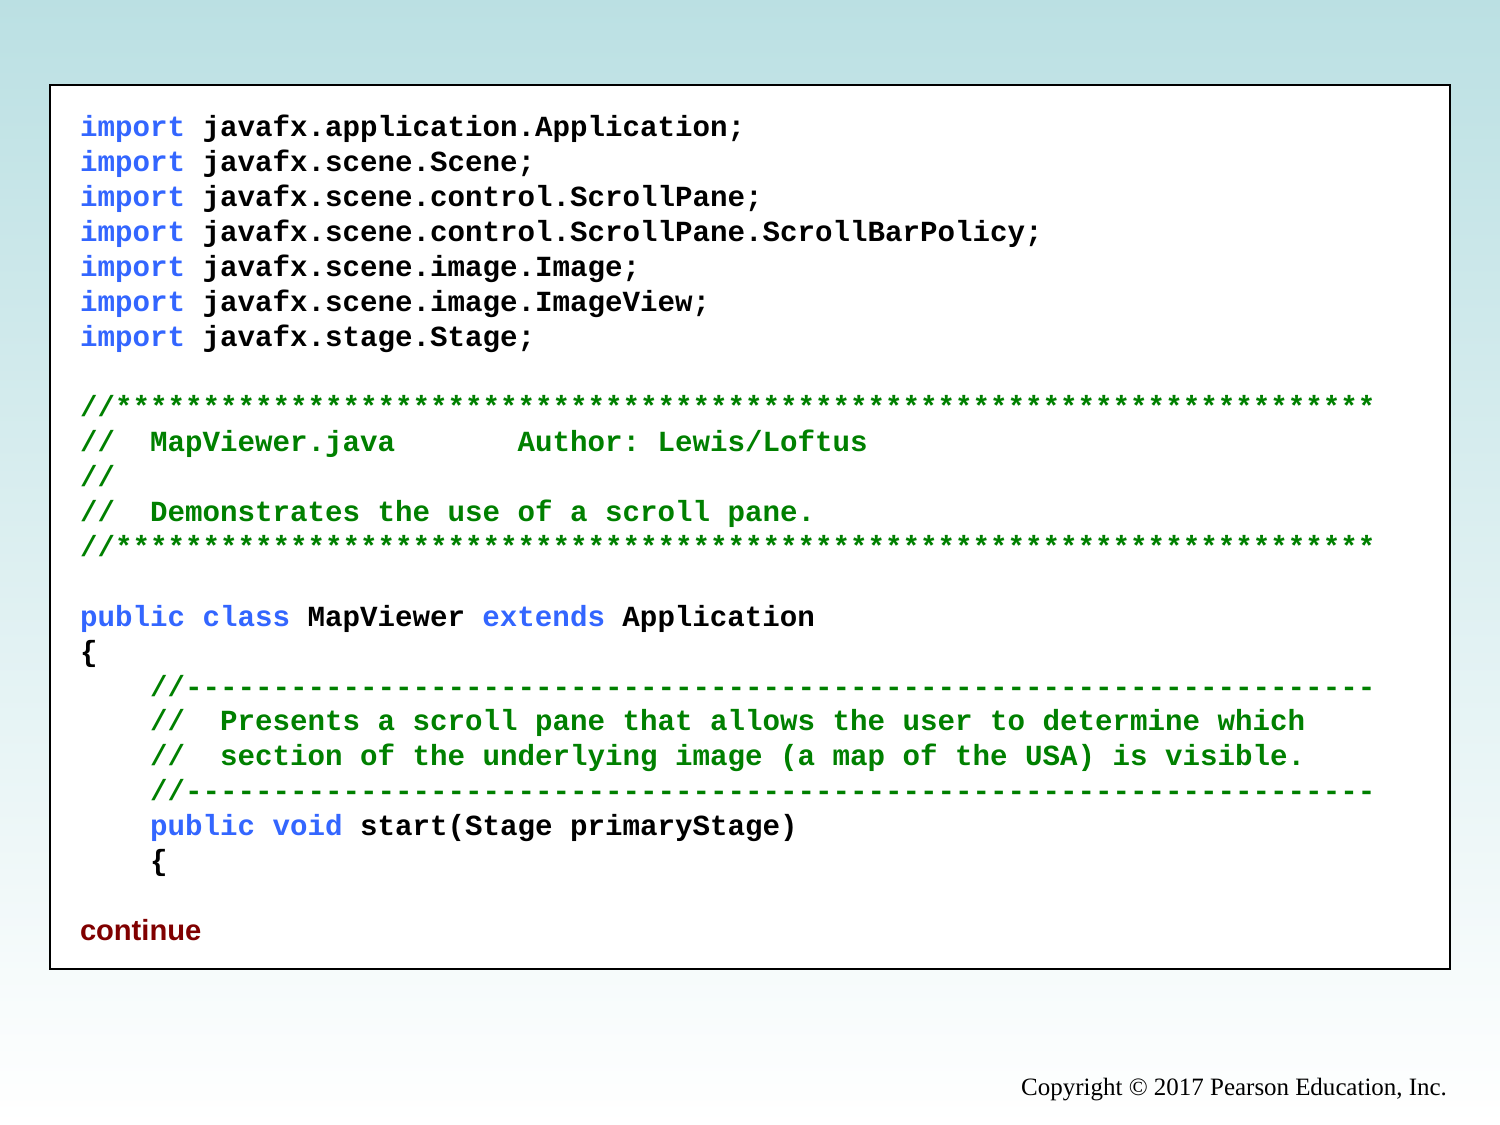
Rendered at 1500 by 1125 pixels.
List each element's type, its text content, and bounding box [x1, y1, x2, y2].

footer Copyright © 2017 Pearson Education, Inc. [549, 1062, 1463, 1114]
text_box import javafx.application.Application; import javafx.scene.Scene; import javafx.scene.control.ScrollPane; import javafx.scene.control.ScrollPane.ScrollBarPolicy; import javafx.scene.image.Image; import javafx.scene.image.ImageView; import javafx.stage.Stage; //************************************************************************ // MapViewer.java Author: Lewis/Loftus // // Demonstrates the use of a scroll pane. //************************************************************************ public class MapViewer extends Application { //-------------------------------------------------------------------- // Presents a scroll pane that allows the user to determine which // section of the underlying image (a map of the USA) is visible. //-------------------------------------------------------------------- public void start(Stage primaryStage) { continue [50, 84, 1450, 969]
